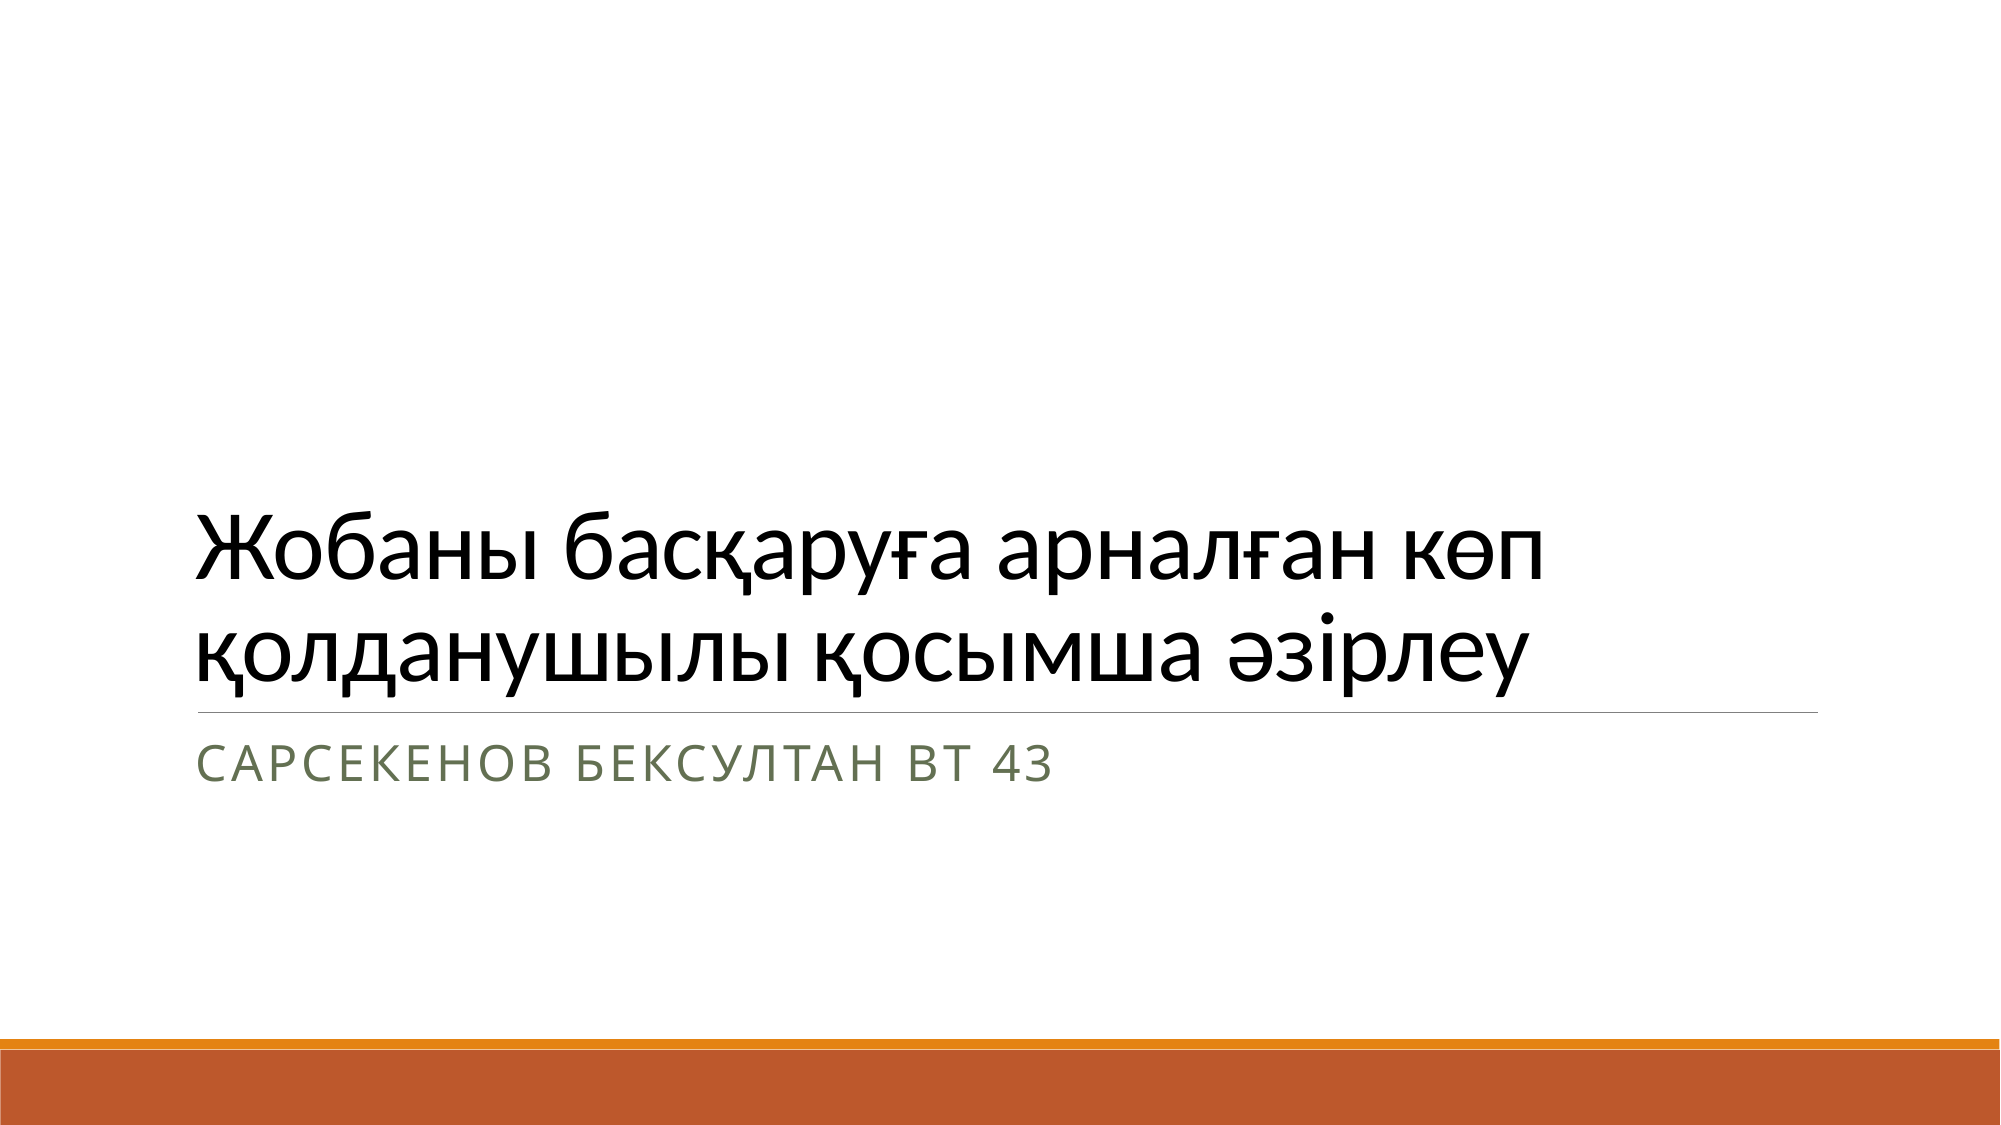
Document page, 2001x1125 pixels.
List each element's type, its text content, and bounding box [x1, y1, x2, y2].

subtitle Сарсекенов Бексултан Вт 43 [180, 730, 1831, 919]
title Жобаны басқаруға арналған көп қолданушылы қосымша әзірлеу [180, 124, 1830, 710]
